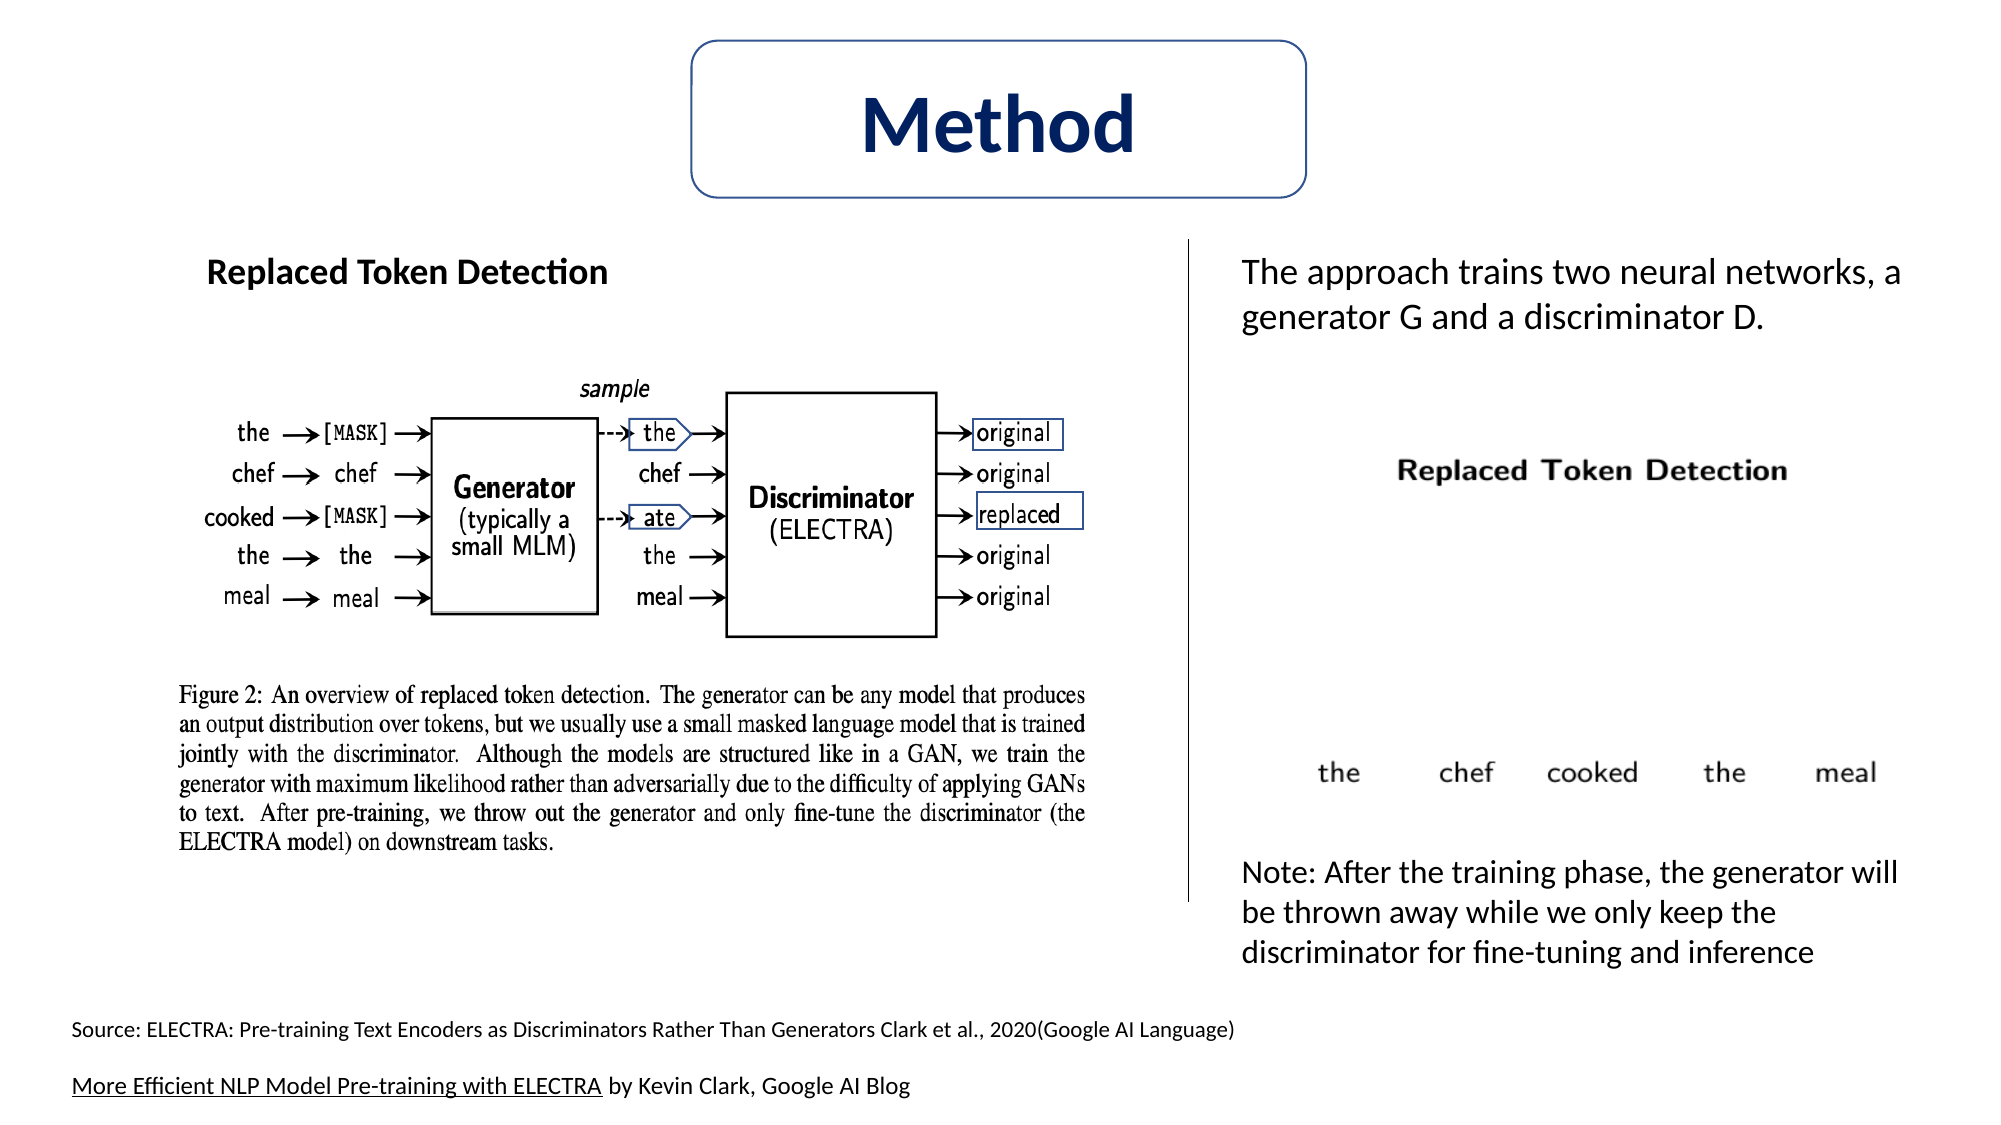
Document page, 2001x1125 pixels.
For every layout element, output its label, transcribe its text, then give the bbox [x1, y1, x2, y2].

text_box Replaced Token Detection [192, 239, 710, 299]
text_box The approach trains two neural networks, a generator G and a discriminator D. [1226, 239, 1971, 434]
text_box Method [690, 39, 1308, 199]
picture [1226, 436, 1927, 844]
text_box Note: After the training phase, the generator will be thrown away while we only keep the discriminator for fine-tuning and inference [1226, 843, 1947, 978]
text_box Source: ELECTRA: Pre-training Text Encoders as Discriminators Rather Than Generators Clark et al., 2020(Google AI Language) More Efficient NLP Model Pre-training with ELECTRA by Kevin Clark, Google AI Blog [56, 1006, 1264, 1125]
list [160, 355, 1109, 871]
